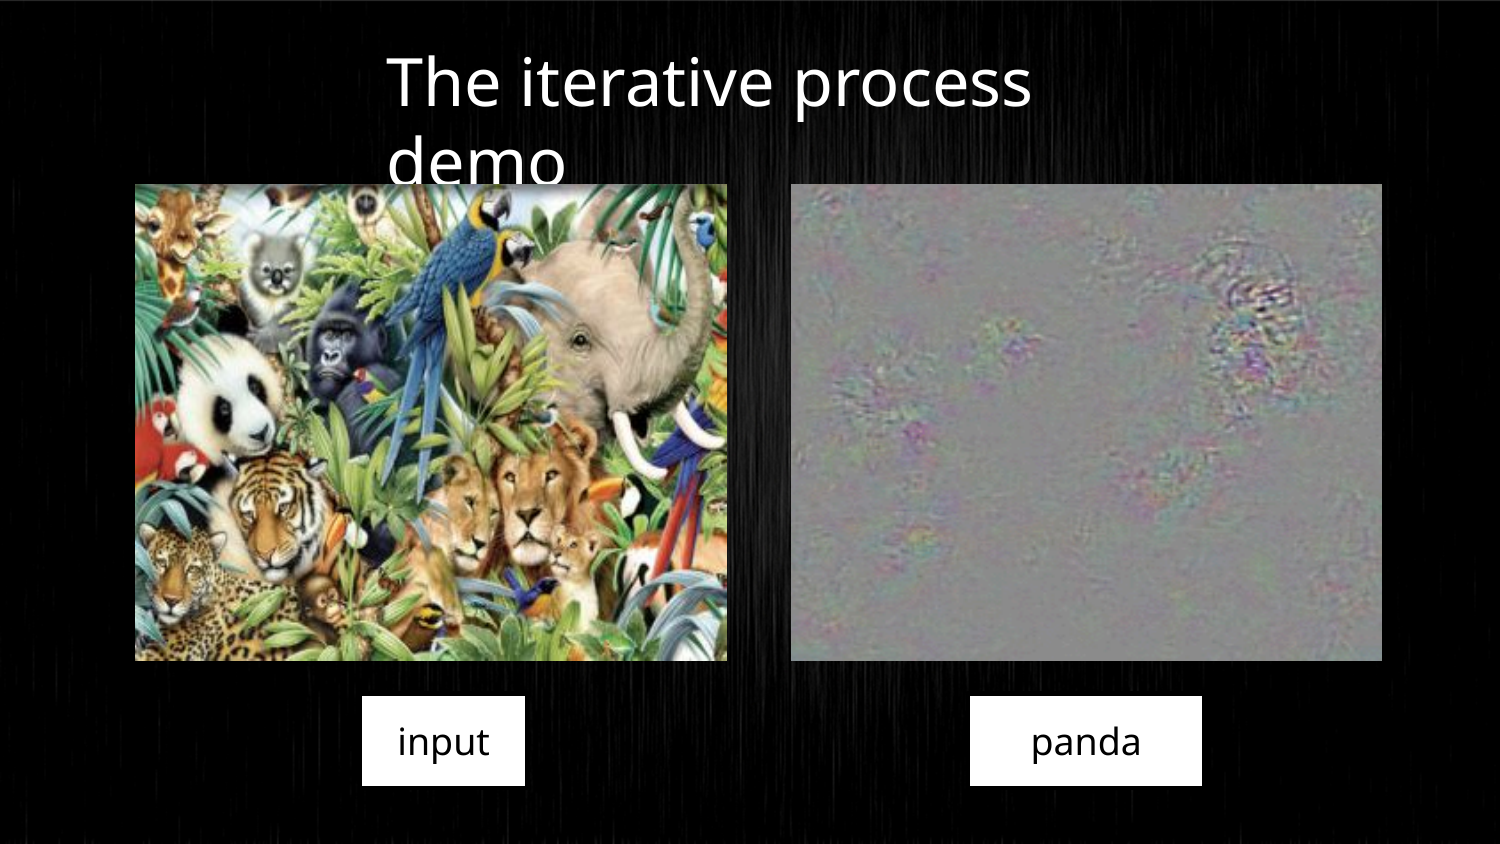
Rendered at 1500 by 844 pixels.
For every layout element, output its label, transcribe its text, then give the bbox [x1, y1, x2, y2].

text_box The iterative process demo [371, 32, 1176, 207]
picture [0, 0, 1500, 844]
text_box input [358, 691, 529, 790]
text_box panda [966, 691, 1206, 790]
